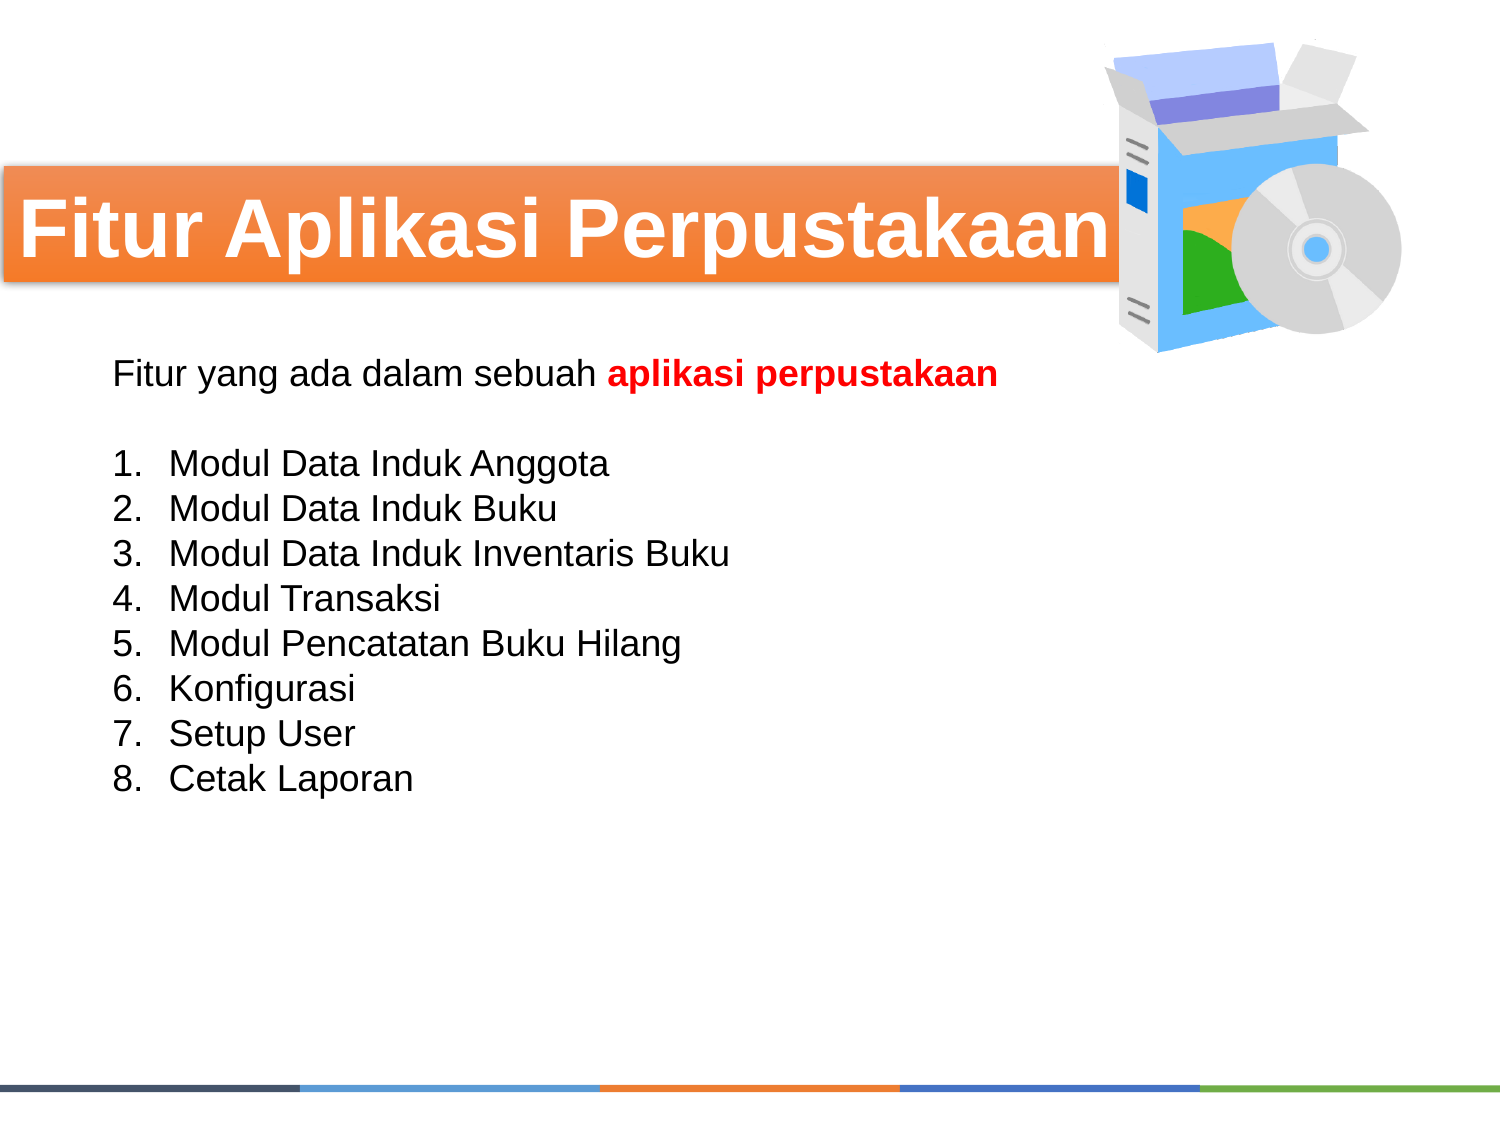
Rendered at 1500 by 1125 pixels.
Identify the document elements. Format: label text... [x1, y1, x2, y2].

text_box Fitur yang ada dalam sebuah aplikasi perpustakaan Modul Data Induk Anggota Modul Data Induk Buku Modul Data Induk Inventaris Buku Modul Transaksi Modul Pencatatan Buku Hilang Konfigurasi Setup User Cetak Laporan [97, 341, 1265, 852]
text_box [0, 1084, 1500, 1093]
text_box Fitur Aplikasi Perpustakaan [3, 166, 1103, 282]
picture [1103, 39, 1426, 362]
